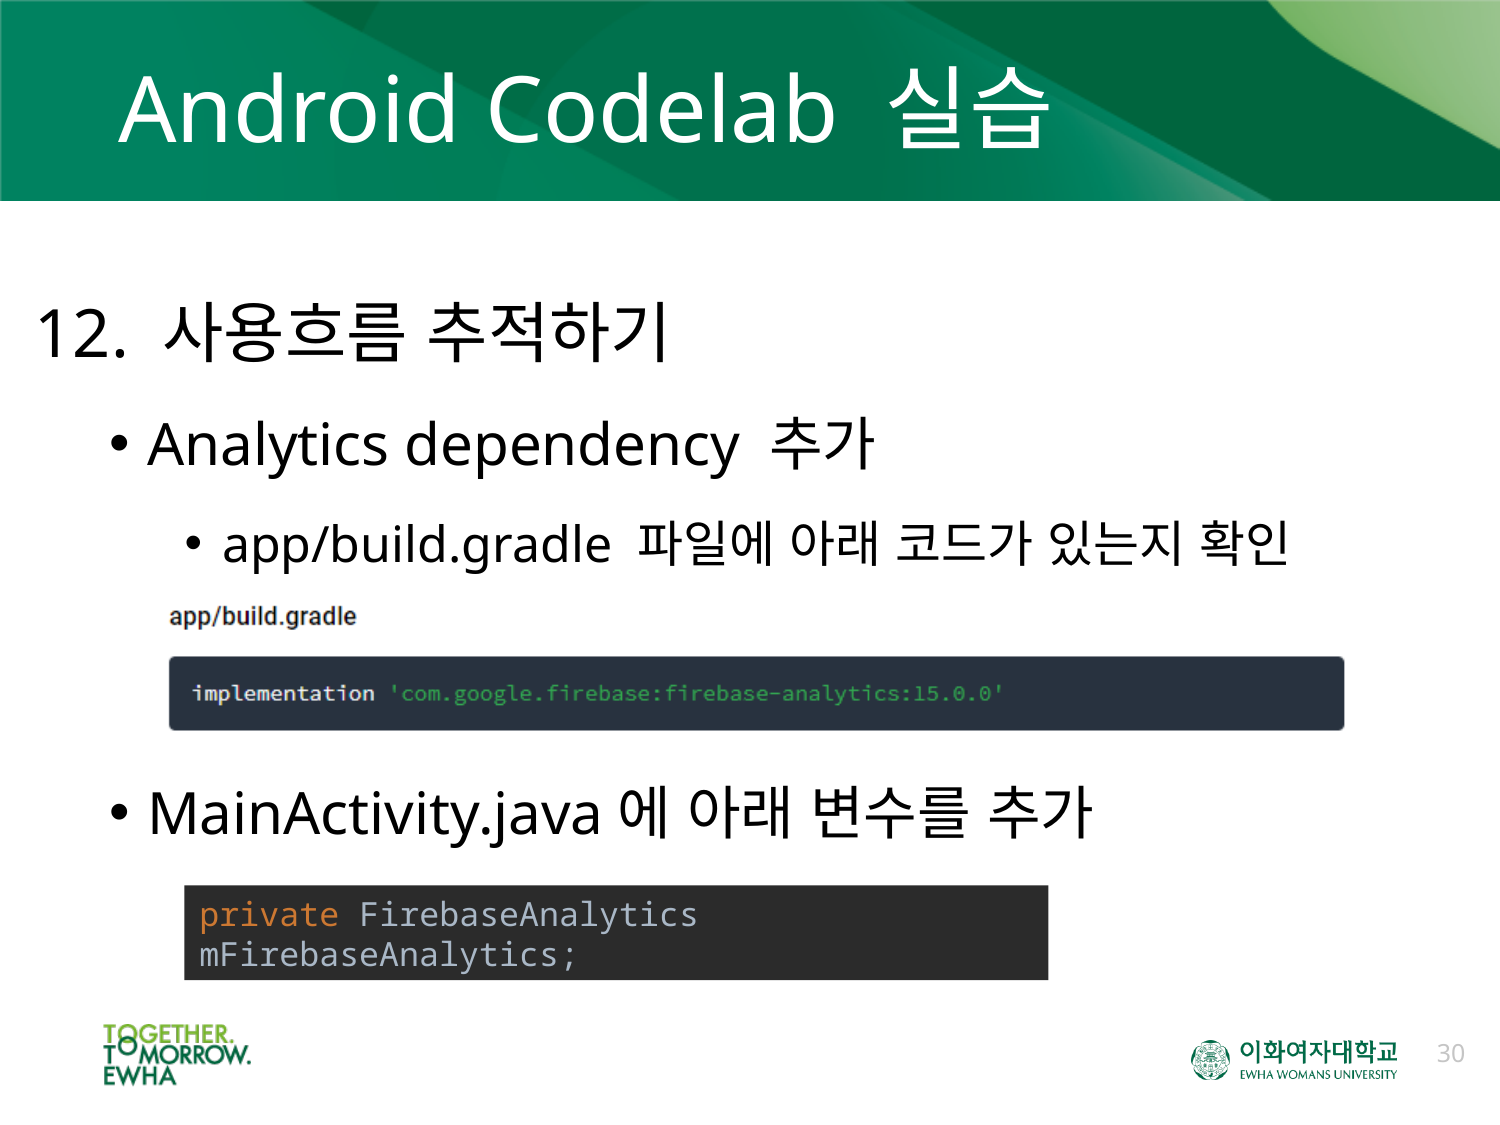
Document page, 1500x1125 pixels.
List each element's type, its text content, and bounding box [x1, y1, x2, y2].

picture [0, 0, 1500, 201]
picture [103, 1052, 251, 1087]
picture [160, 600, 1368, 756]
title Android Codelab 실습 [103, 4, 1397, 222]
slide_number 30 [1142, 1024, 1481, 1085]
list 12. 사용흐름 추적하기 Analytics dependency 추가 app/build.gradle 파일에 아래 코드가 있는지 확인 MainActivity.java에 아래 변수를 추가 [19, 267, 1387, 1052]
text_box private FirebaseAnalytics mFirebaseAnalytics; [184, 885, 1049, 981]
